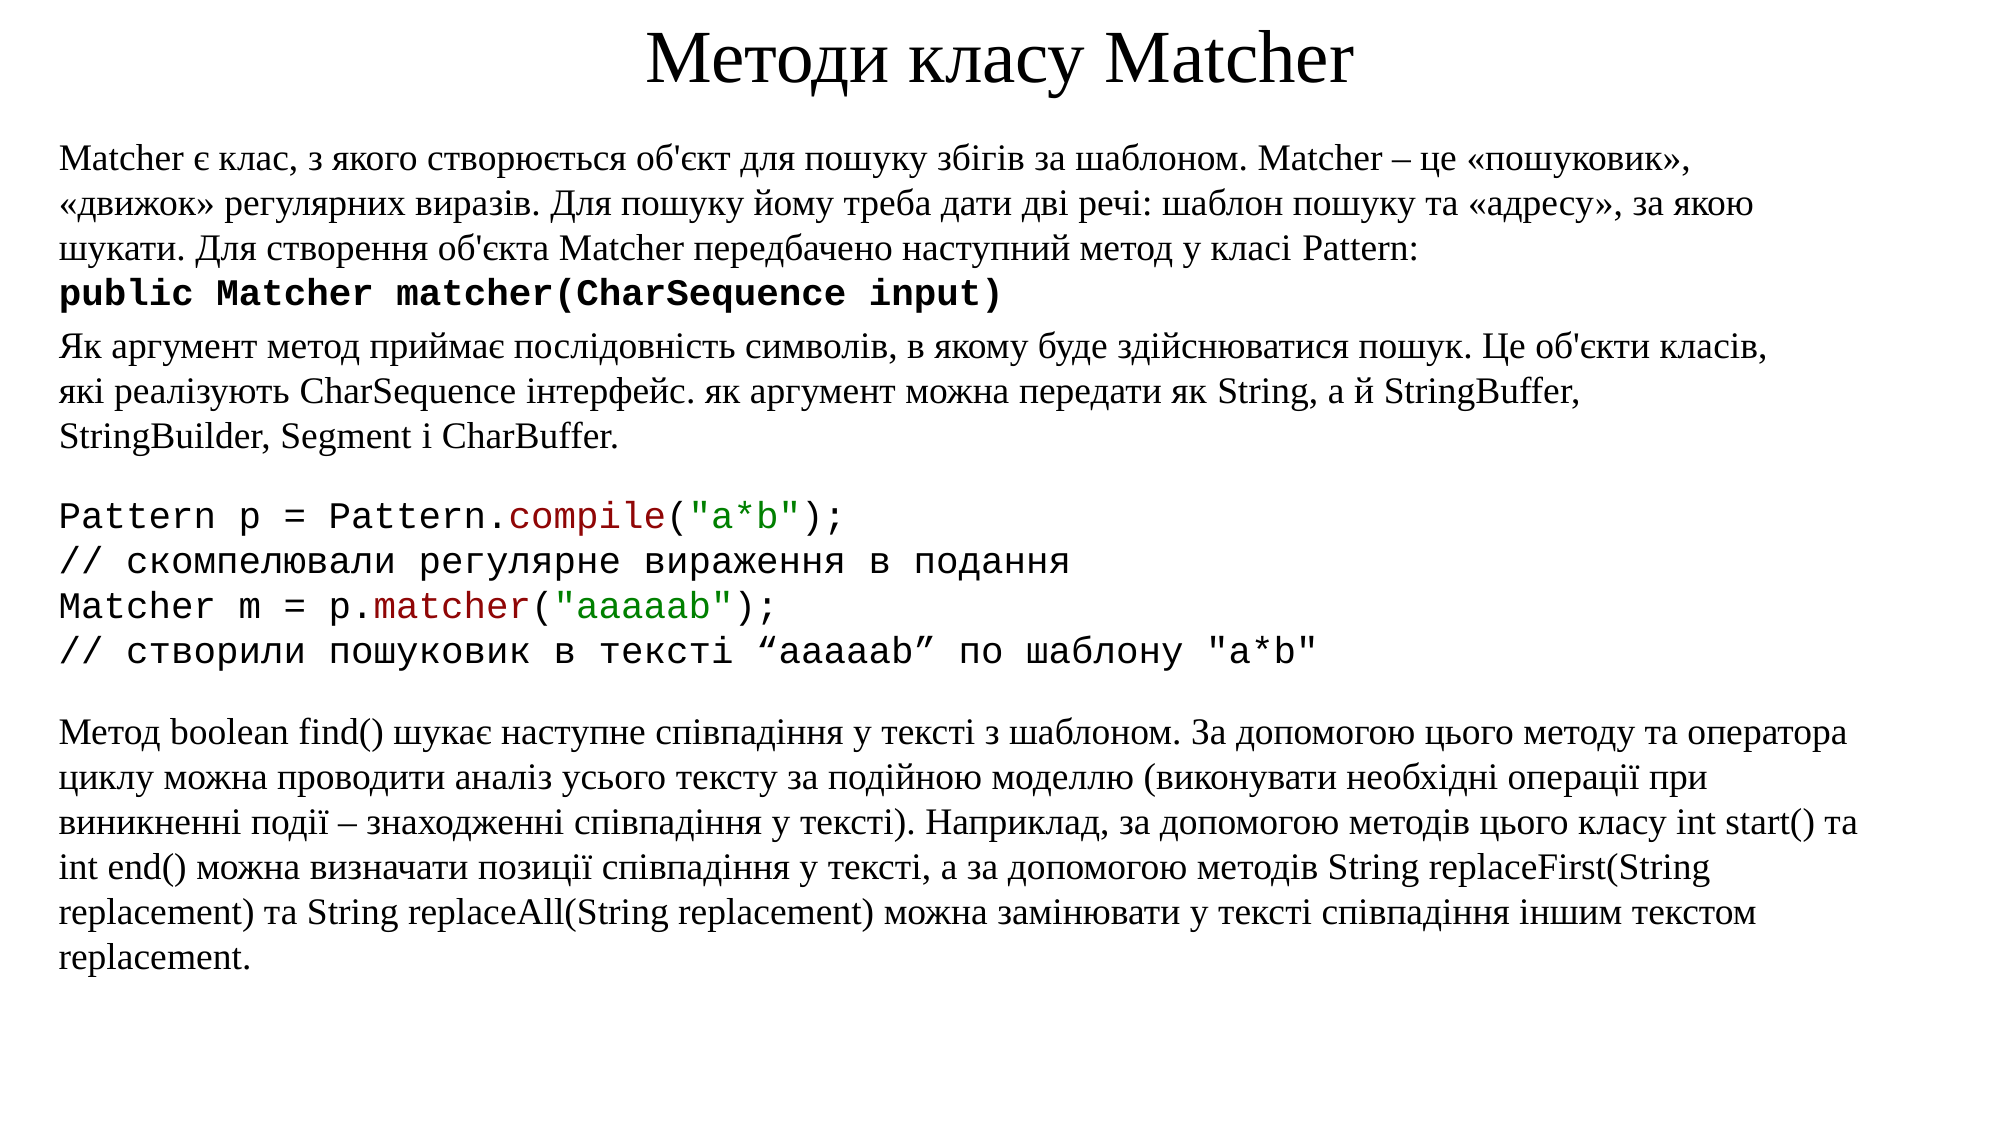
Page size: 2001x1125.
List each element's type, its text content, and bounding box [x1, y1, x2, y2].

text_box Matcher є клас, з якого створюється об'єкт для пошуку збігів за шаблоном. Matcher – це «пошуковик», «движок» регулярних виразів. Для пошуку йому треба дати дві речі: шаблон пошуку та «адресу», за якою шукати. Для створення об'єкта Matcher передбачено наступний метод у класі Pattern: рublic Matcher matcher(CharSequence input) [43, 125, 1850, 321]
text_box Метод boolean find() шукає наступне співпадіння у тексті з шаблоном. За допомогою цього методу та оператора циклу можна проводити аналіз усього тексту за подійною моделлю (виконувати необхідні операції при виникненні події – знаходженні співпадіння у тексті). Наприклад, за допомогою методів цього класу int start() та int end() можна визначати позиції співпадіння у тексті, а за допомогою методів String replaceFirst(String replacement) та String replaceAll(String replacement) можна замінювати у тексті співпадіння іншим текстом replacement. [43, 699, 1889, 985]
text_box Як аргумент метод приймає послідовність символів, в якому буде здійснюватися пошук. Це об'єкти класів, які реалізують CharSequence інтерфейс. як аргумент можна передати як String, а й StringBuffer, StringBuilder, Segment і CharBuffer. [43, 313, 1809, 464]
text_box Pattern p = Pattern.compile("a*b"); // скомпелювали регулярне вираження в подання Matcher m = p.matcher("aaaaab"); // створили пошуковик в тексті “aaaaab” по шаблону "a*b" [43, 483, 1746, 679]
text_box Методи класу Matcher [0, 0, 2000, 105]
